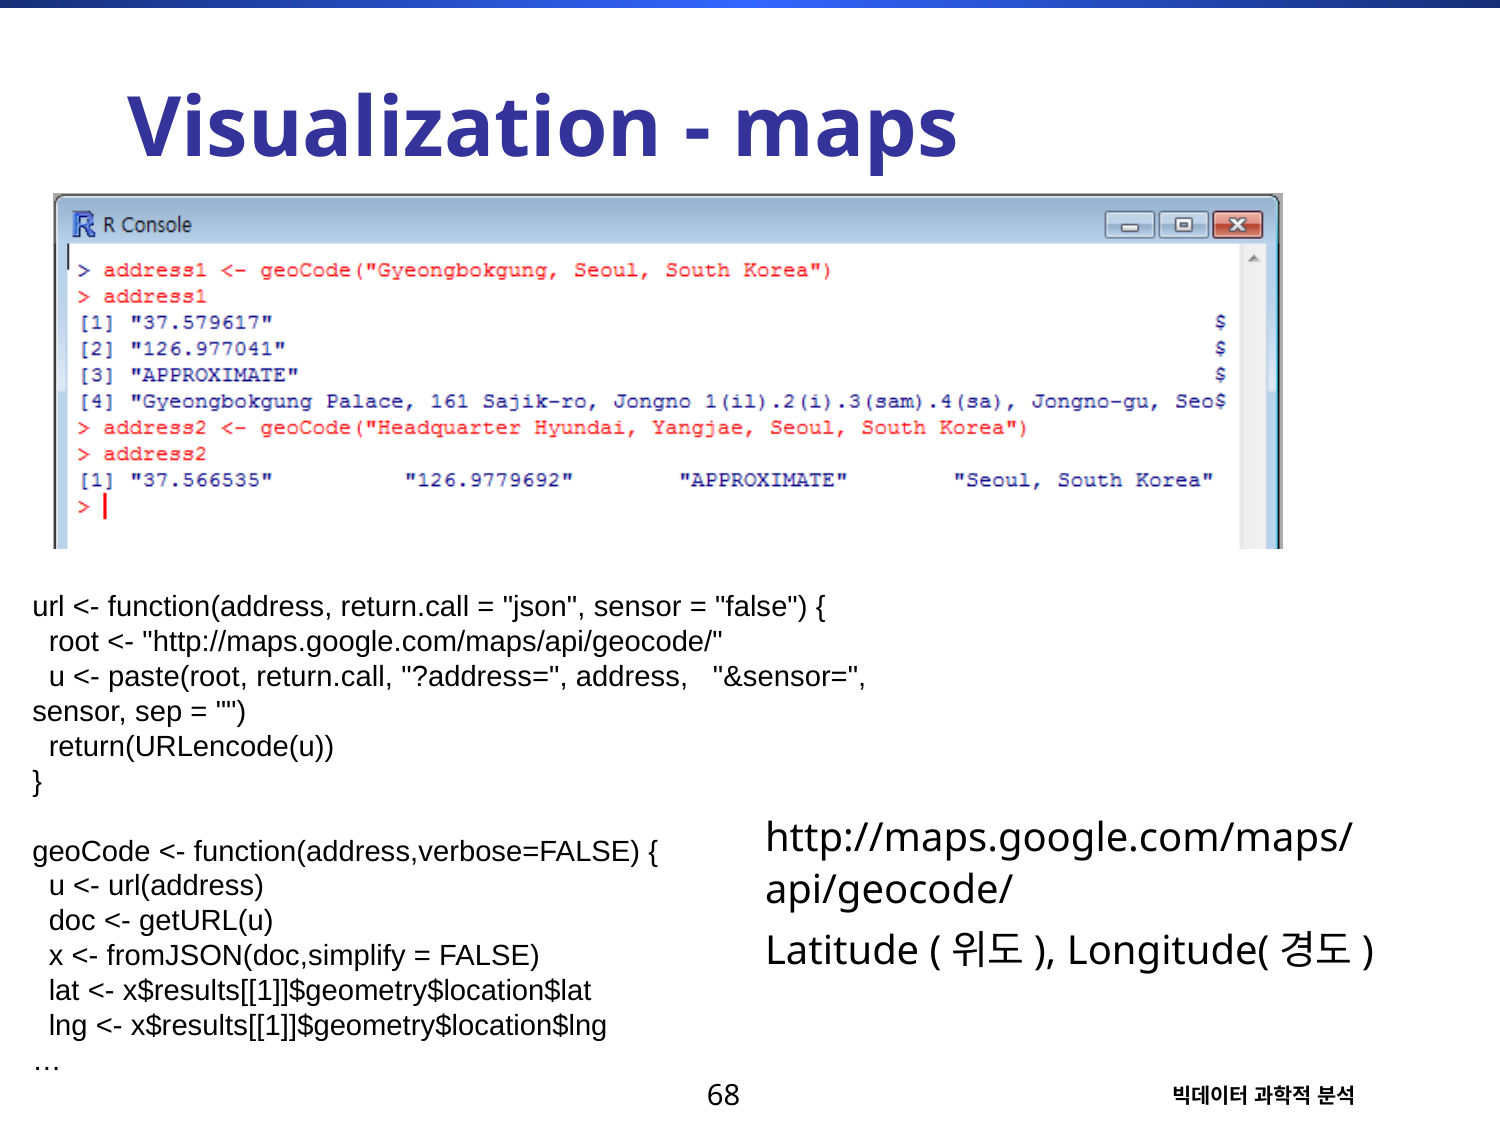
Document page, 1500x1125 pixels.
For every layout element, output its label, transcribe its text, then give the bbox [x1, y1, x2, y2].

text_box url <- function(address, return.call = "json", sensor = "false") { root <- "http://maps.google.com/maps/api/geocode/" u <- paste(root, return.call, "?address=", address, "&sensor=", sensor, sep = "") return(URLencode(u)) } geoCode <- function(address,verbose=FALSE) { u <- url(address) doc <- getURL(u) x <- fromJSON(doc,simplify = FALSE) lat <- x$results[[1]]$geometry$location$lat lng <- x$results[[1]]$geometry$location$lng … [17, 579, 904, 1084]
title Visualization - maps [111, 65, 1460, 180]
text_box http://maps.google.com/maps/api/geocode/ Latitude (위도), Longitude(경도) [904, 798, 1459, 981]
picture [52, 193, 1284, 549]
